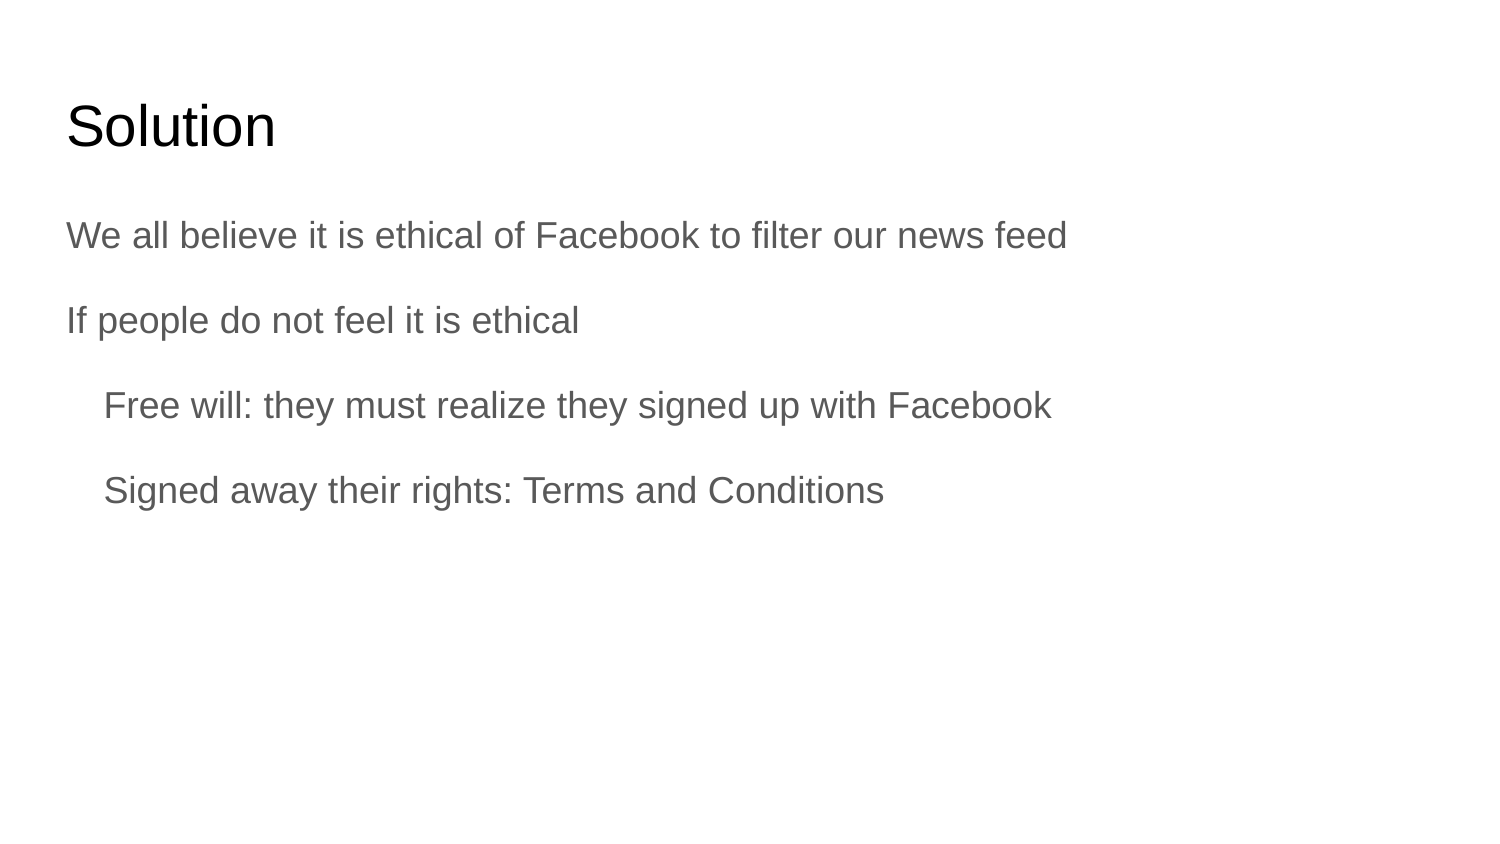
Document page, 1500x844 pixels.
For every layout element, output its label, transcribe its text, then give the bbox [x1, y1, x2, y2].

title Solution [51, 72, 1449, 167]
list We all believe it is ethical of Facebook to filter our news feed If people do not feel it is ethical Free will: they must realize they signed up with Facebook Signed away their rights: Terms and Conditions [51, 189, 1449, 750]
